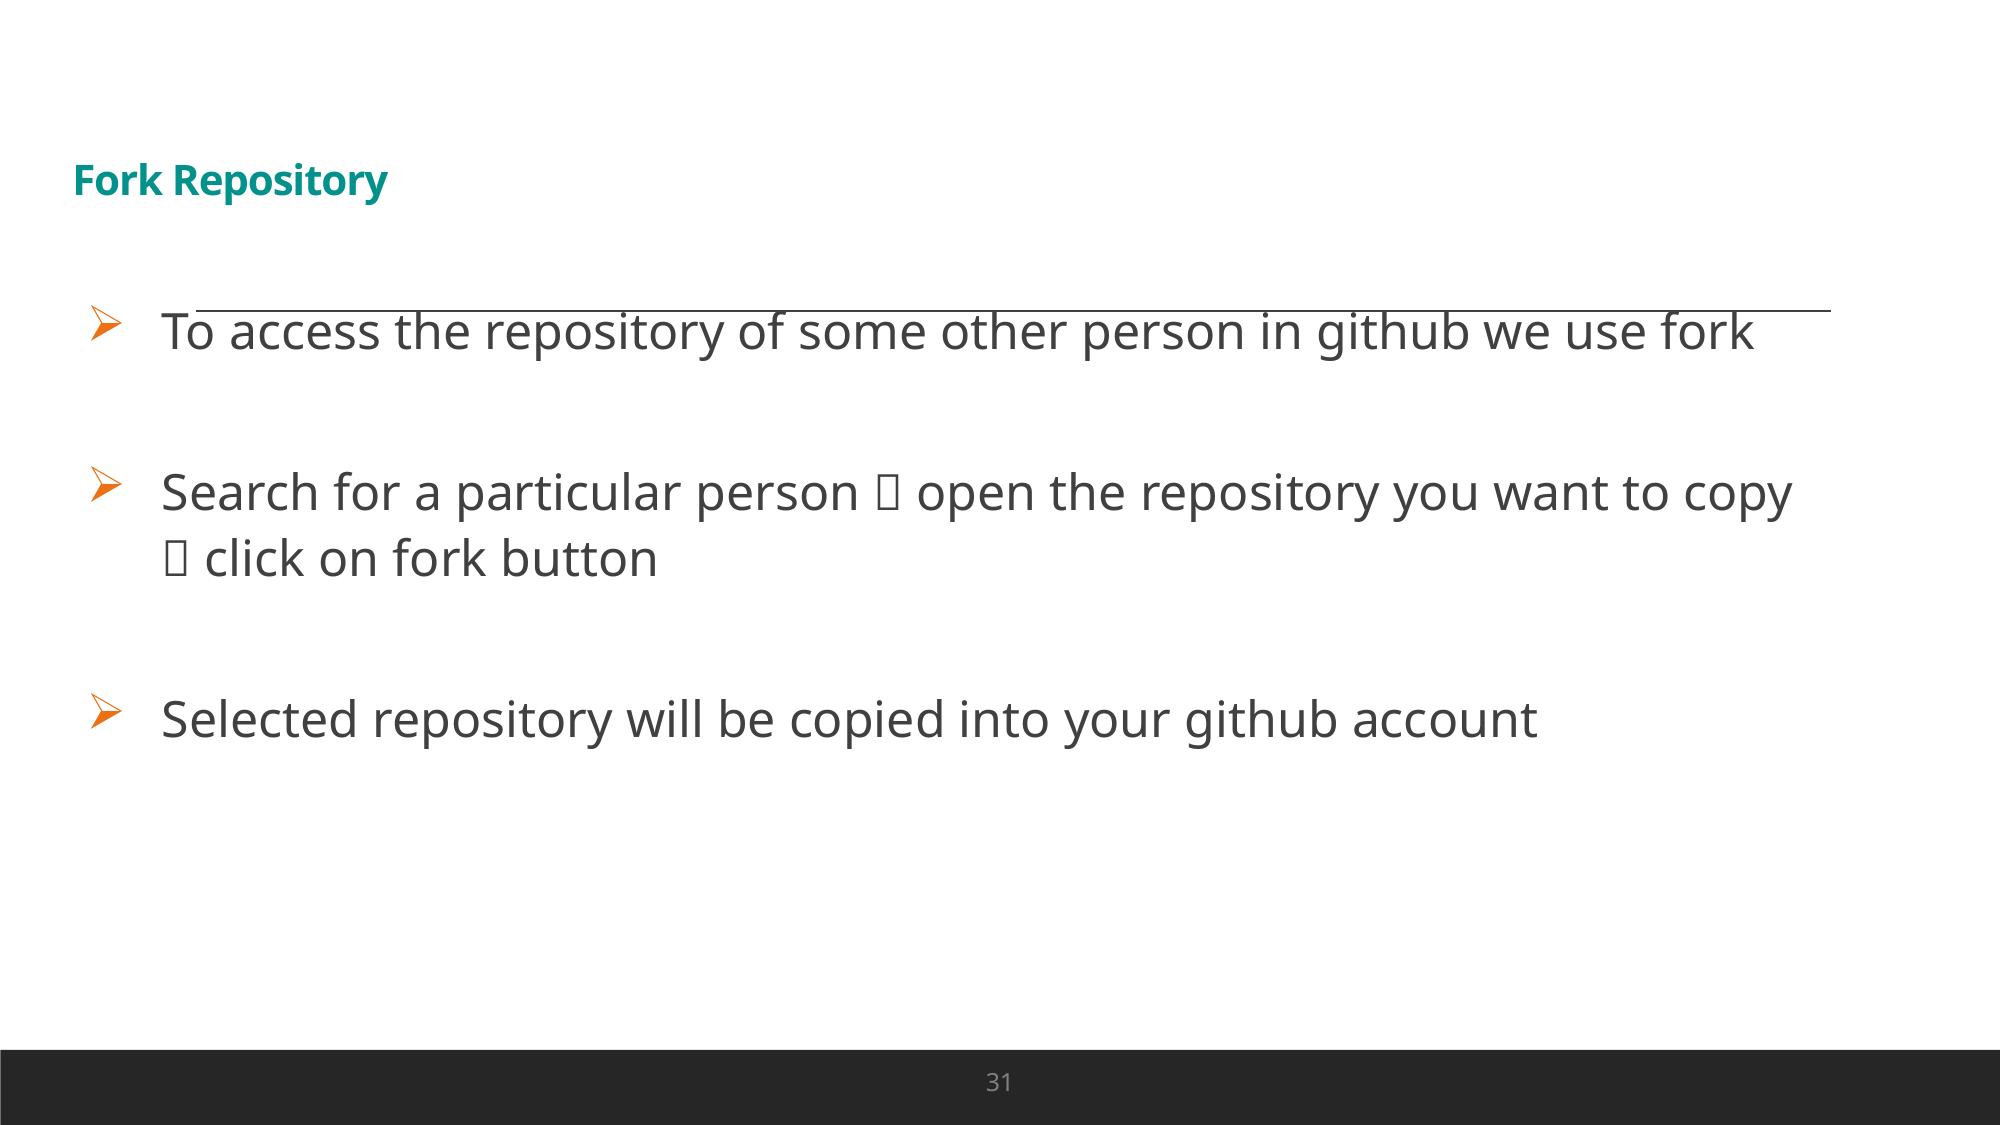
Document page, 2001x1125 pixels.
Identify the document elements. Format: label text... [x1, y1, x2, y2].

title Fork Repository [57, 151, 1377, 212]
list To access the repository of some other person in github we use fork Search for a particular person  open the repository you want to copy  click on fork button Selected repository will be copied into your github account [86, 285, 1830, 1036]
